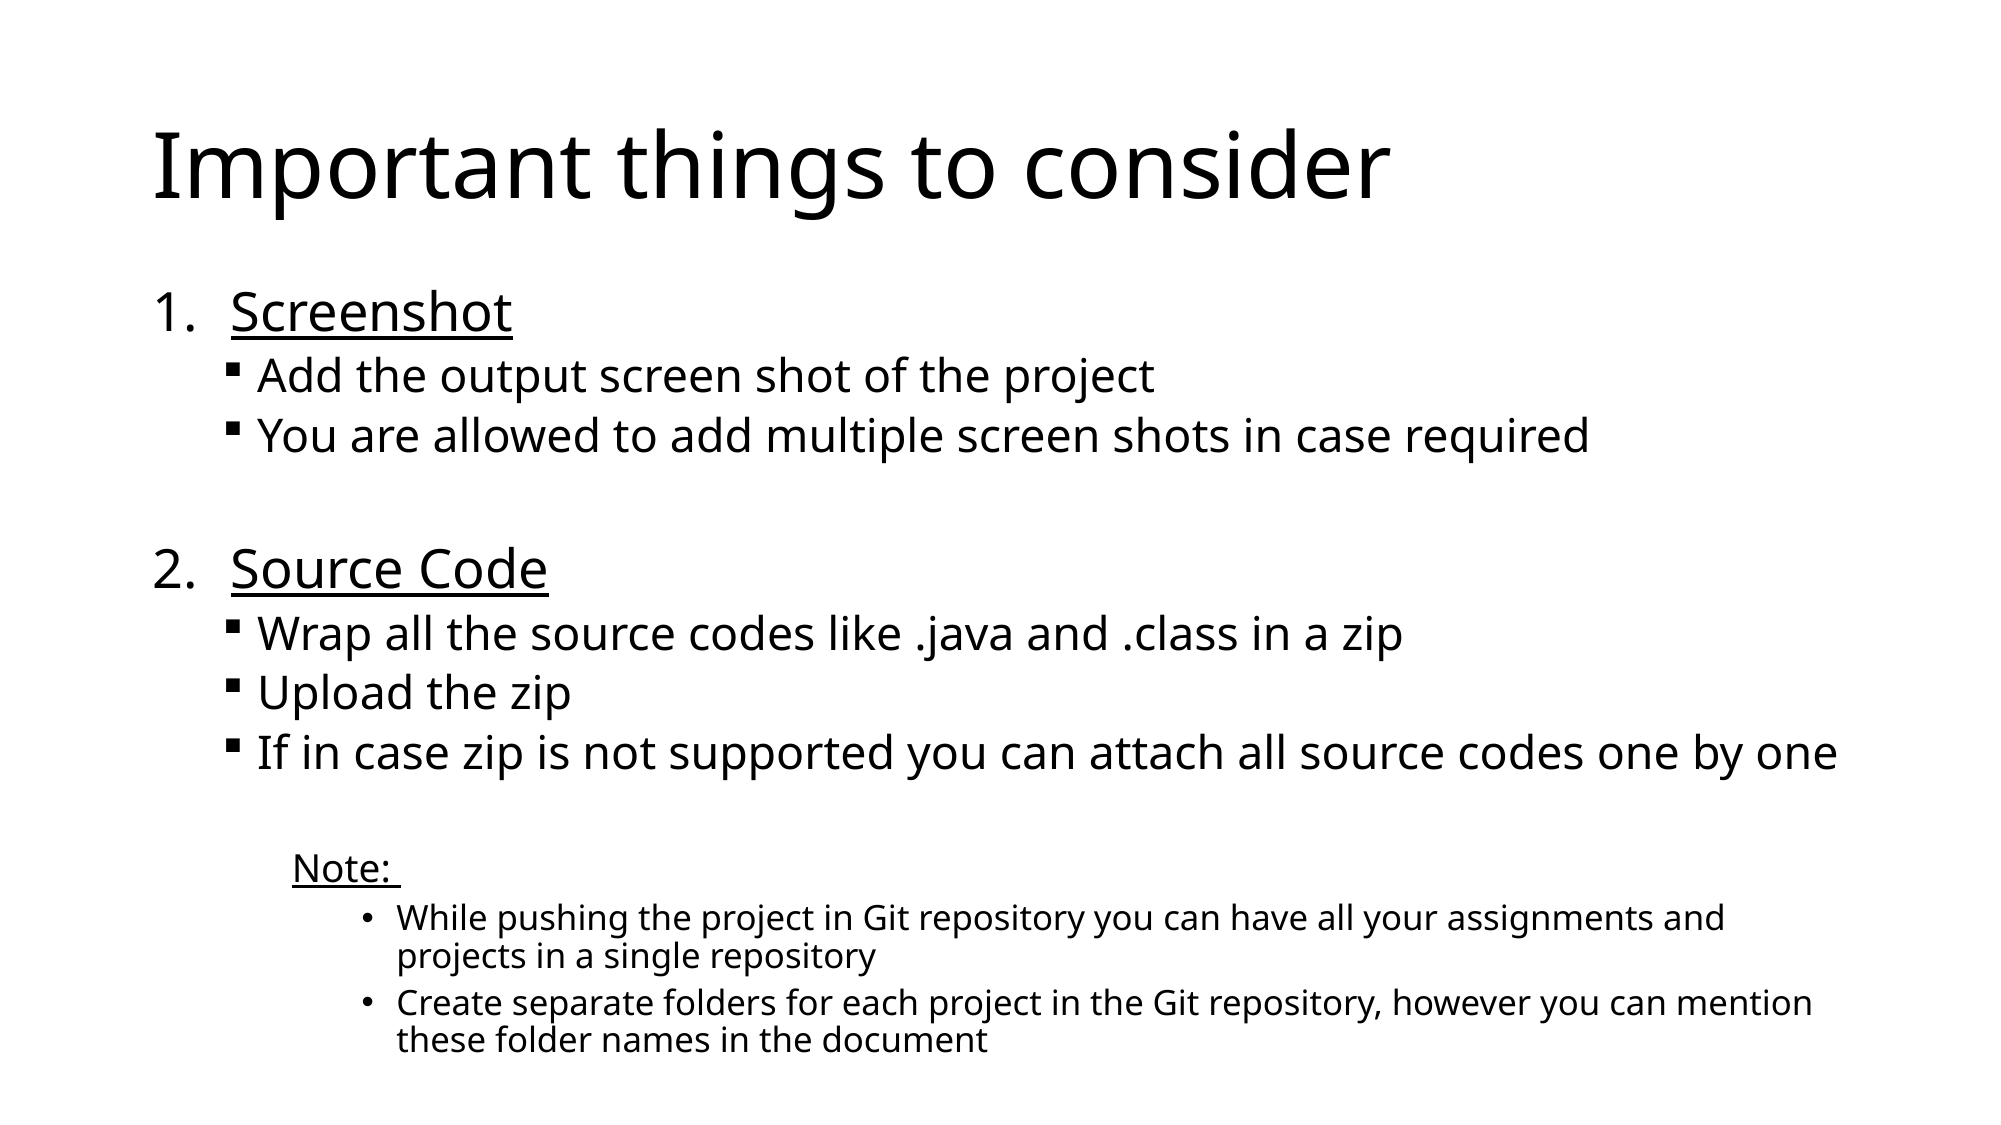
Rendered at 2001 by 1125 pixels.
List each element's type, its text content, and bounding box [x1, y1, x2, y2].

title Important things to consider [137, 59, 1863, 277]
list Screenshot Add the output screen shot of the project You are allowed to add multiple screen shots in case required Source Code Wrap all the source codes like .java and .class in a zip Upload the zip If in case zip is not supported you can attach all source codes one by one Note: While pushing the project in Git repository you can have all your assignments and projects in a single repository Create separate folders for each project in the Git repository, however you can mention these folder names in the document [137, 277, 1863, 1082]
